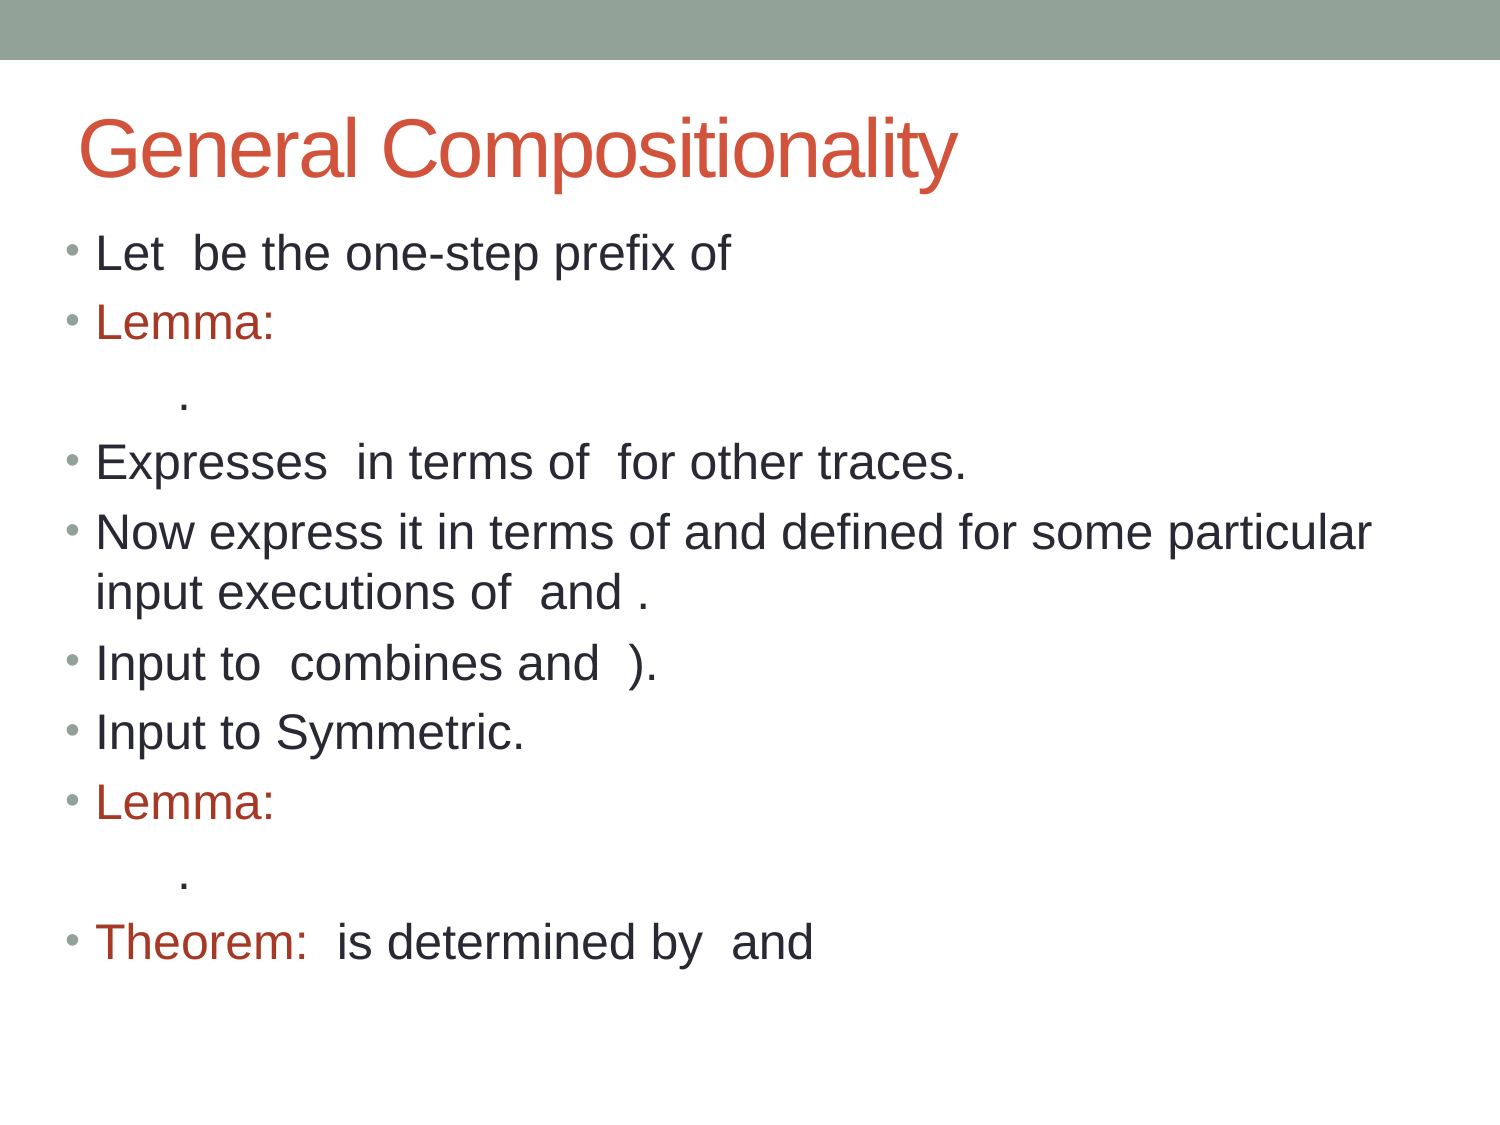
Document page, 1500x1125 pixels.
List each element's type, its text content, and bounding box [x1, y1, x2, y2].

title General Compositionality [62, 50, 1450, 238]
